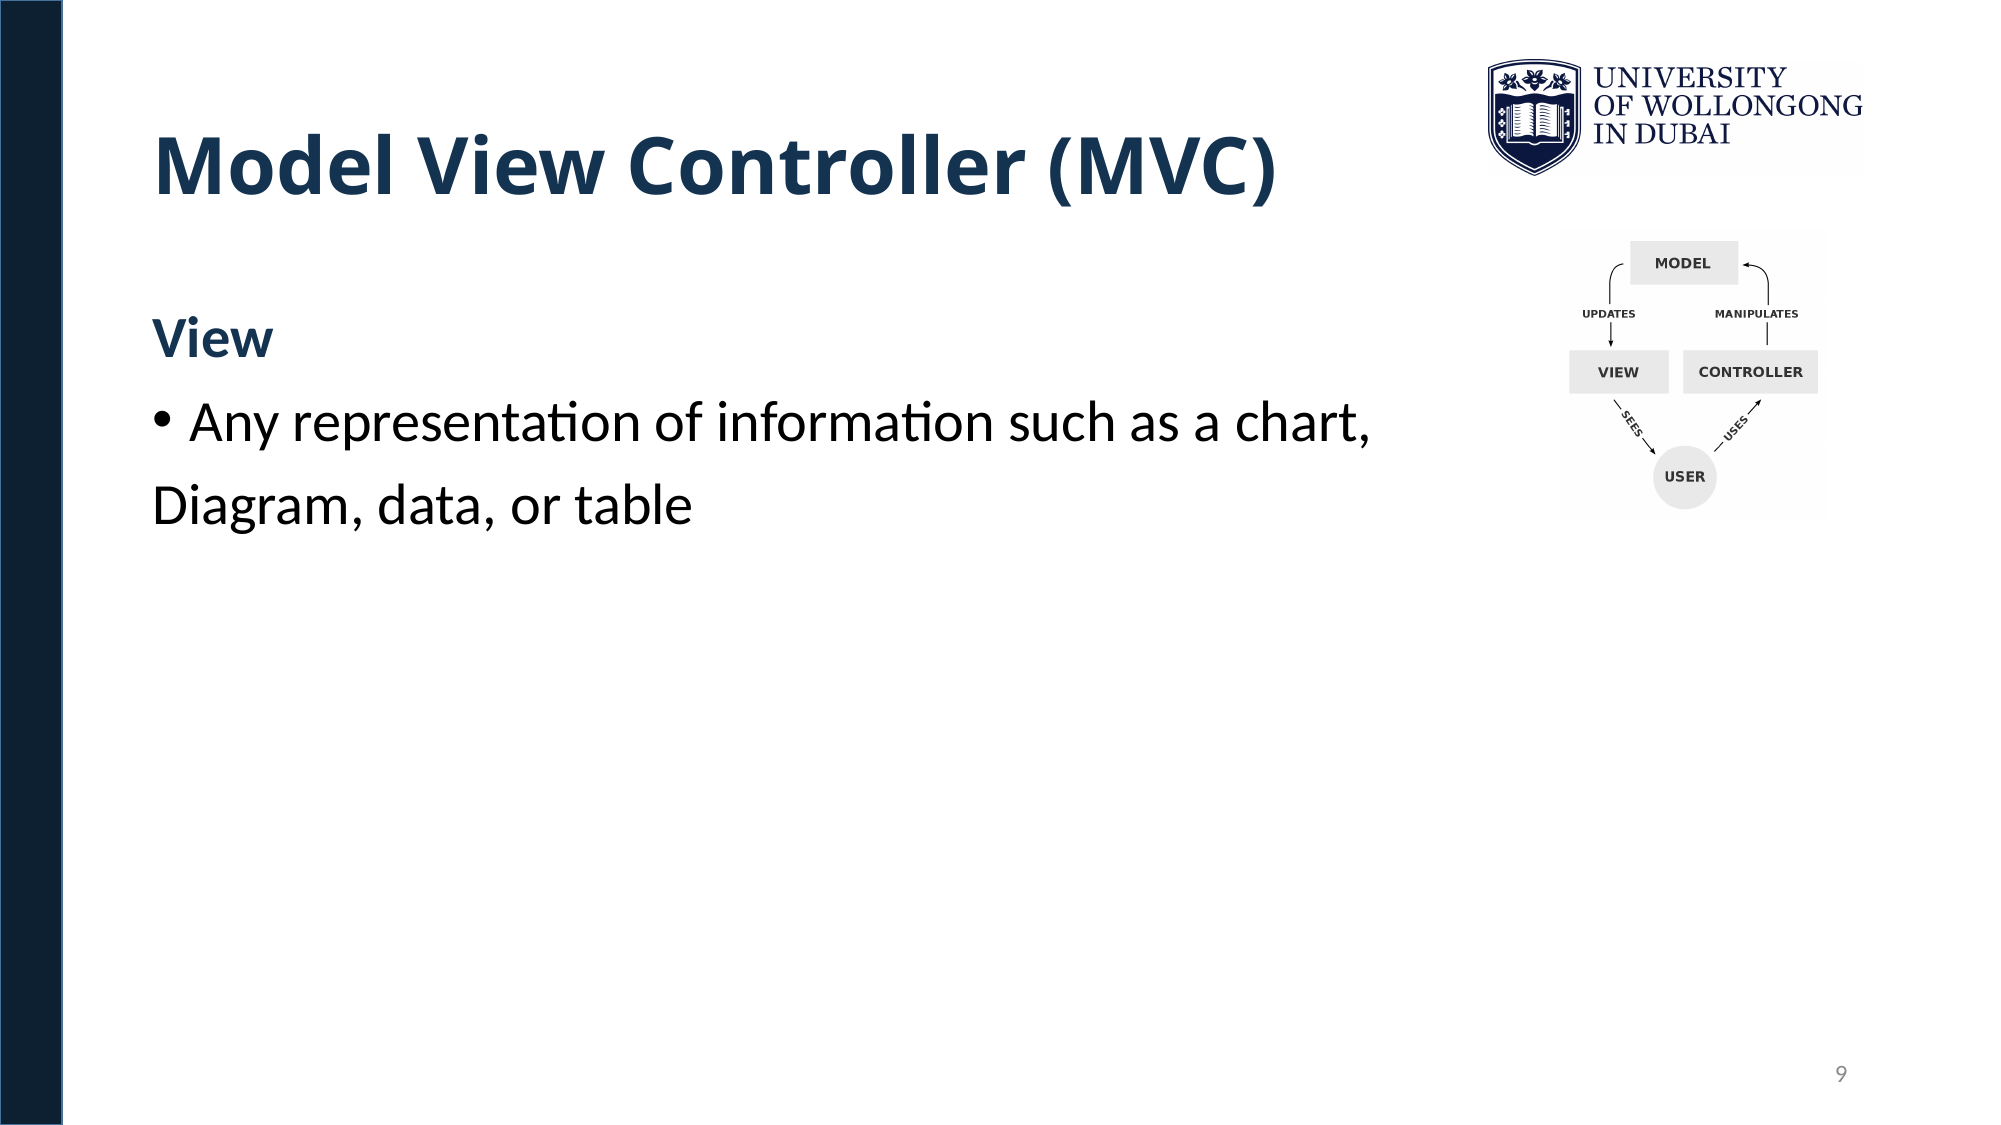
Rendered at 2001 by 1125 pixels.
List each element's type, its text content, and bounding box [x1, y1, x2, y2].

picture [1560, 229, 1826, 521]
slide_number 9 [1412, 1042, 1863, 1103]
list View Any representation of information such as a chart, Diagram, data, or table [137, 299, 1863, 1014]
title Model View Controller (MVC) [137, 59, 1863, 278]
